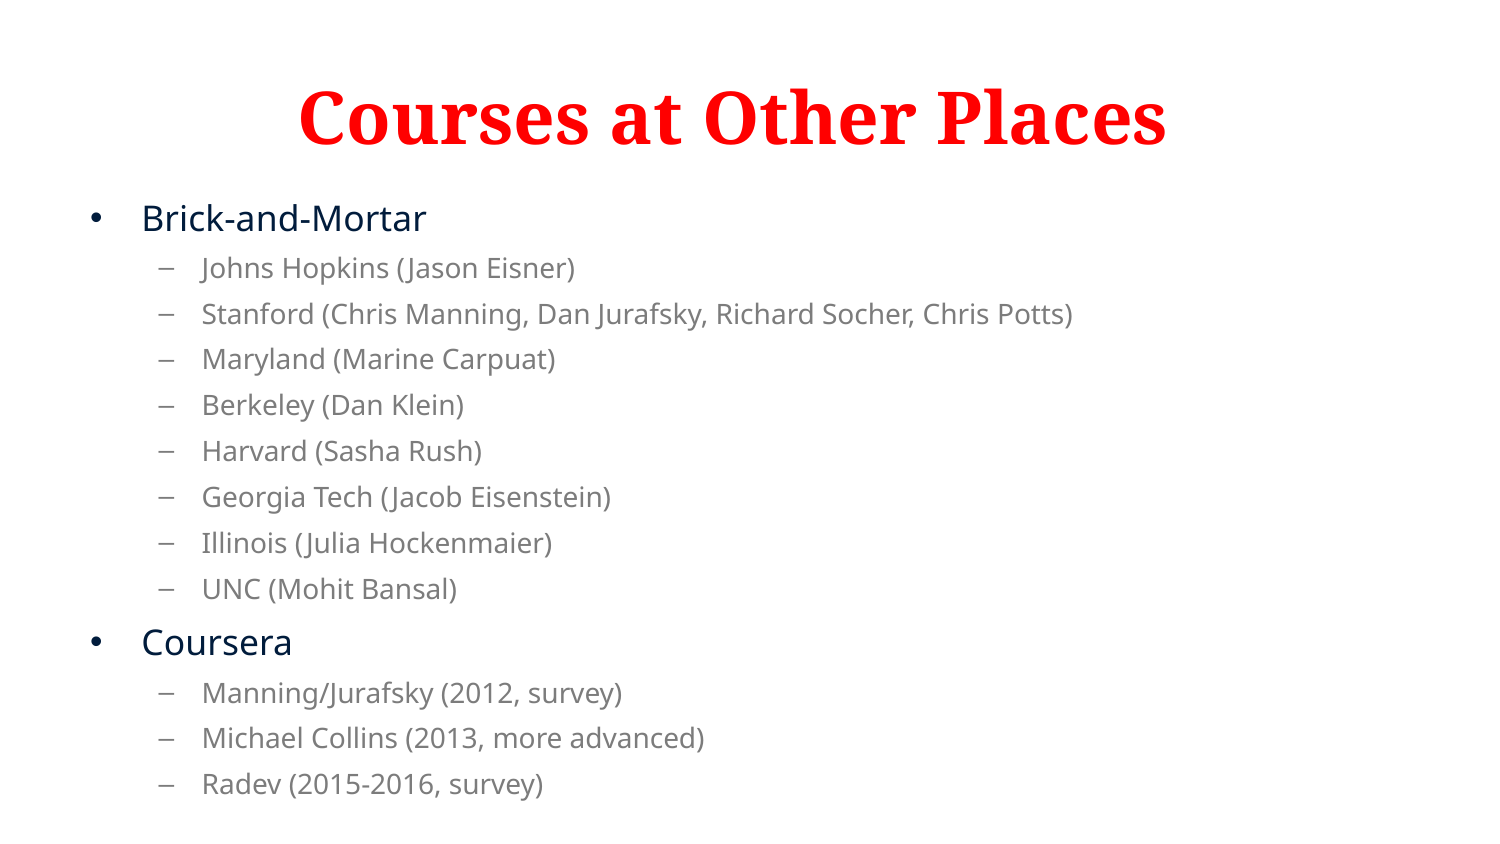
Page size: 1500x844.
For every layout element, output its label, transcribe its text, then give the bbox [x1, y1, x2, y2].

title Courses at Other Places [41, 64, 1425, 180]
list Brick-and-Mortar Johns Hopkins (Jason Eisner) Stanford (Chris Manning, Dan Jurafsky, Richard Socher, Chris Potts) Maryland (Marine Carpuat) Berkeley (Dan Klein) Harvard (Sasha Rush) Georgia Tech (Jacob Eisenstein) Illinois (Julia Hockenmaier) UNC (Mohit Bansal) Coursera Manning/Jurafsky (2012, survey) Michael Collins (2013, more advanced) Radev (2015-2016, survey) [75, 179, 1425, 816]
